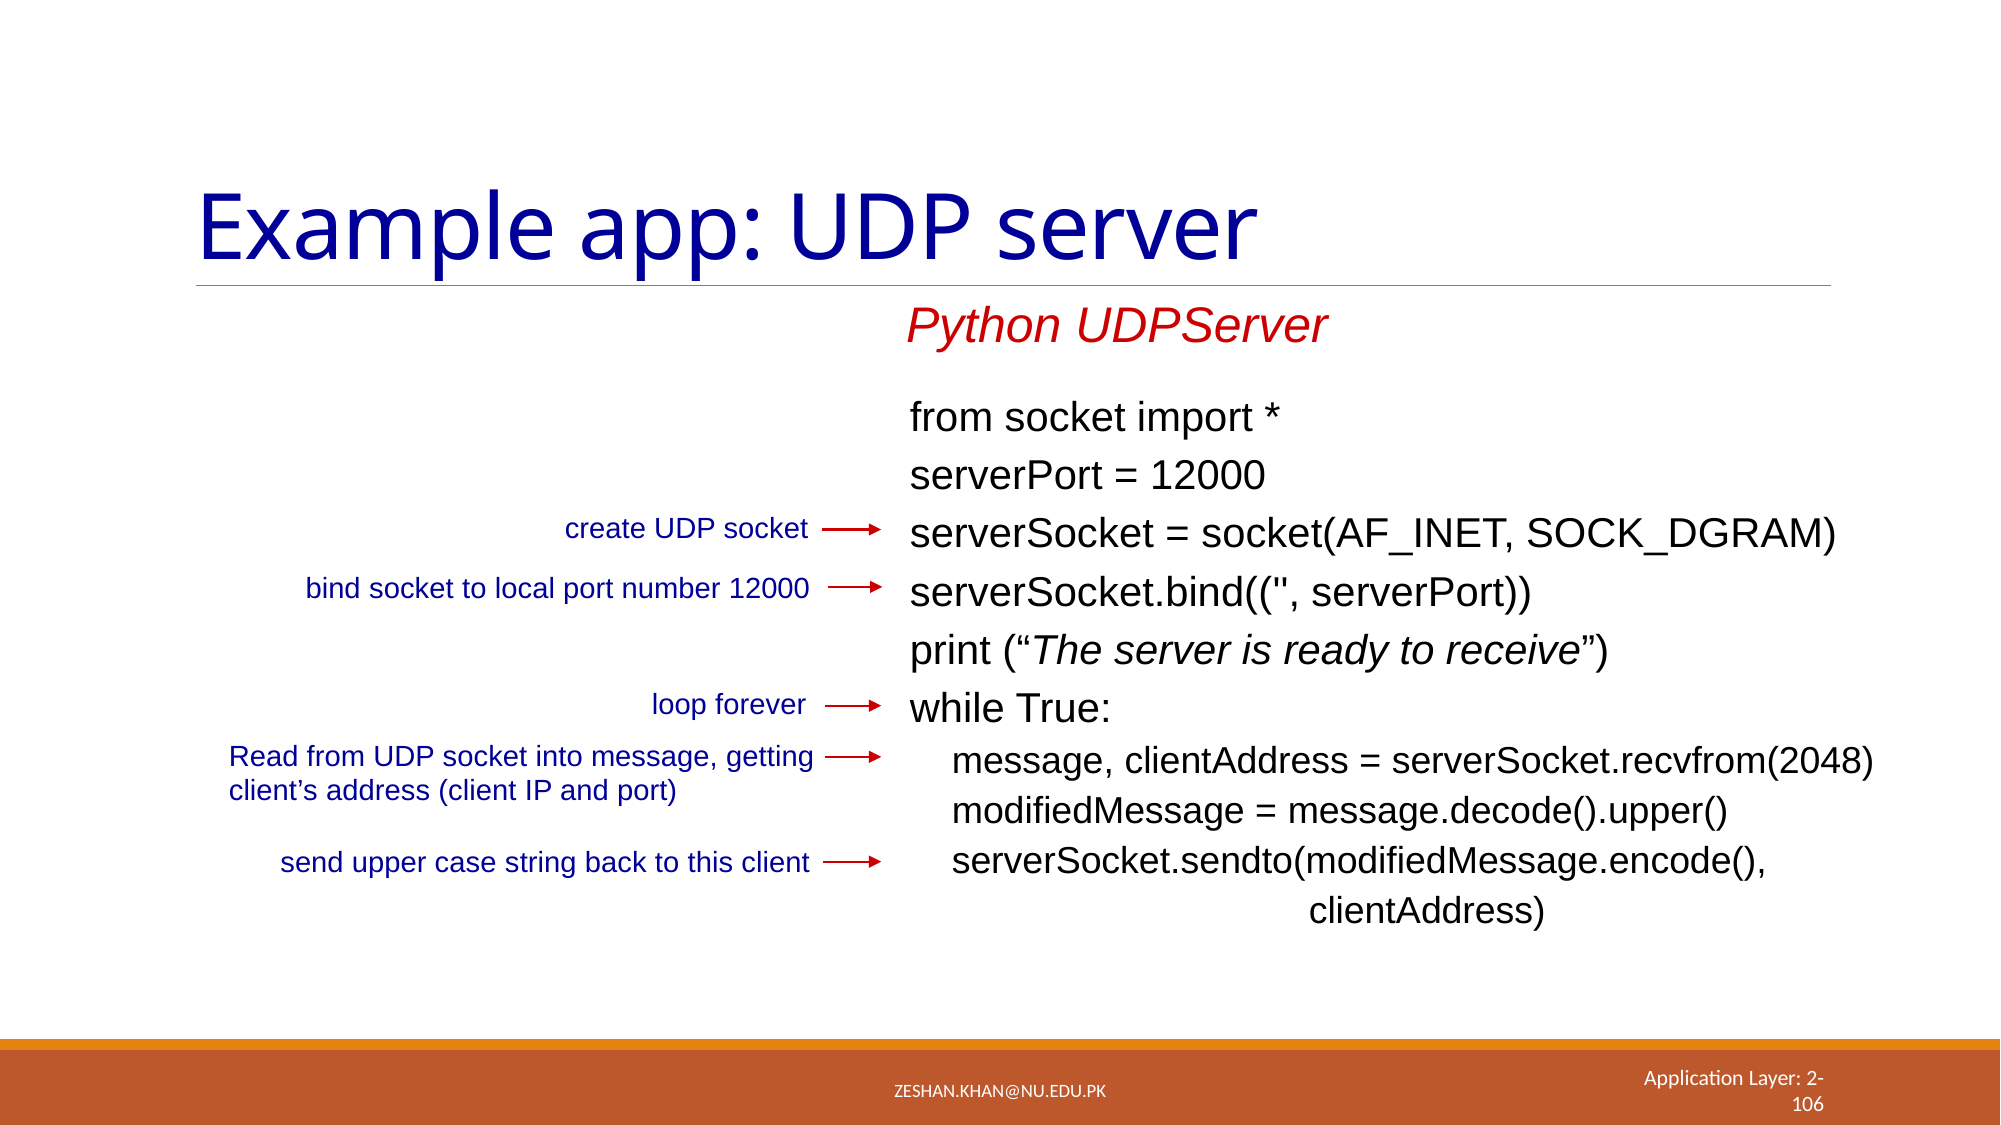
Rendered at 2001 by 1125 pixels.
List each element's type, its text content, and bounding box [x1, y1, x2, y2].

text_box from socket import * serverPort = 12000 serverSocket = socket(AF_INET, SOCK_DGRAM) serverSocket.bind(('', serverPort)) print (“The server is ready to receive”) while True: message, clientAddress = serverSocket.recvfrom(2048) modifiedMessage = message.decode().upper() serverSocket.sendto(modifiedMessage.encode(), clientAddress) [895, 373, 1890, 939]
slide_number Application Layer: 2-106 [1624, 1059, 1840, 1120]
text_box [549, 501, 971, 553]
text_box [265, 835, 897, 888]
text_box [636, 678, 882, 728]
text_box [213, 731, 882, 815]
title Example app: UDP server [180, 47, 1830, 285]
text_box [290, 561, 883, 613]
text_box Python UDPServer [891, 285, 1343, 360]
footer zeshan.khan@nu.edu.pk [604, 1059, 1396, 1120]
